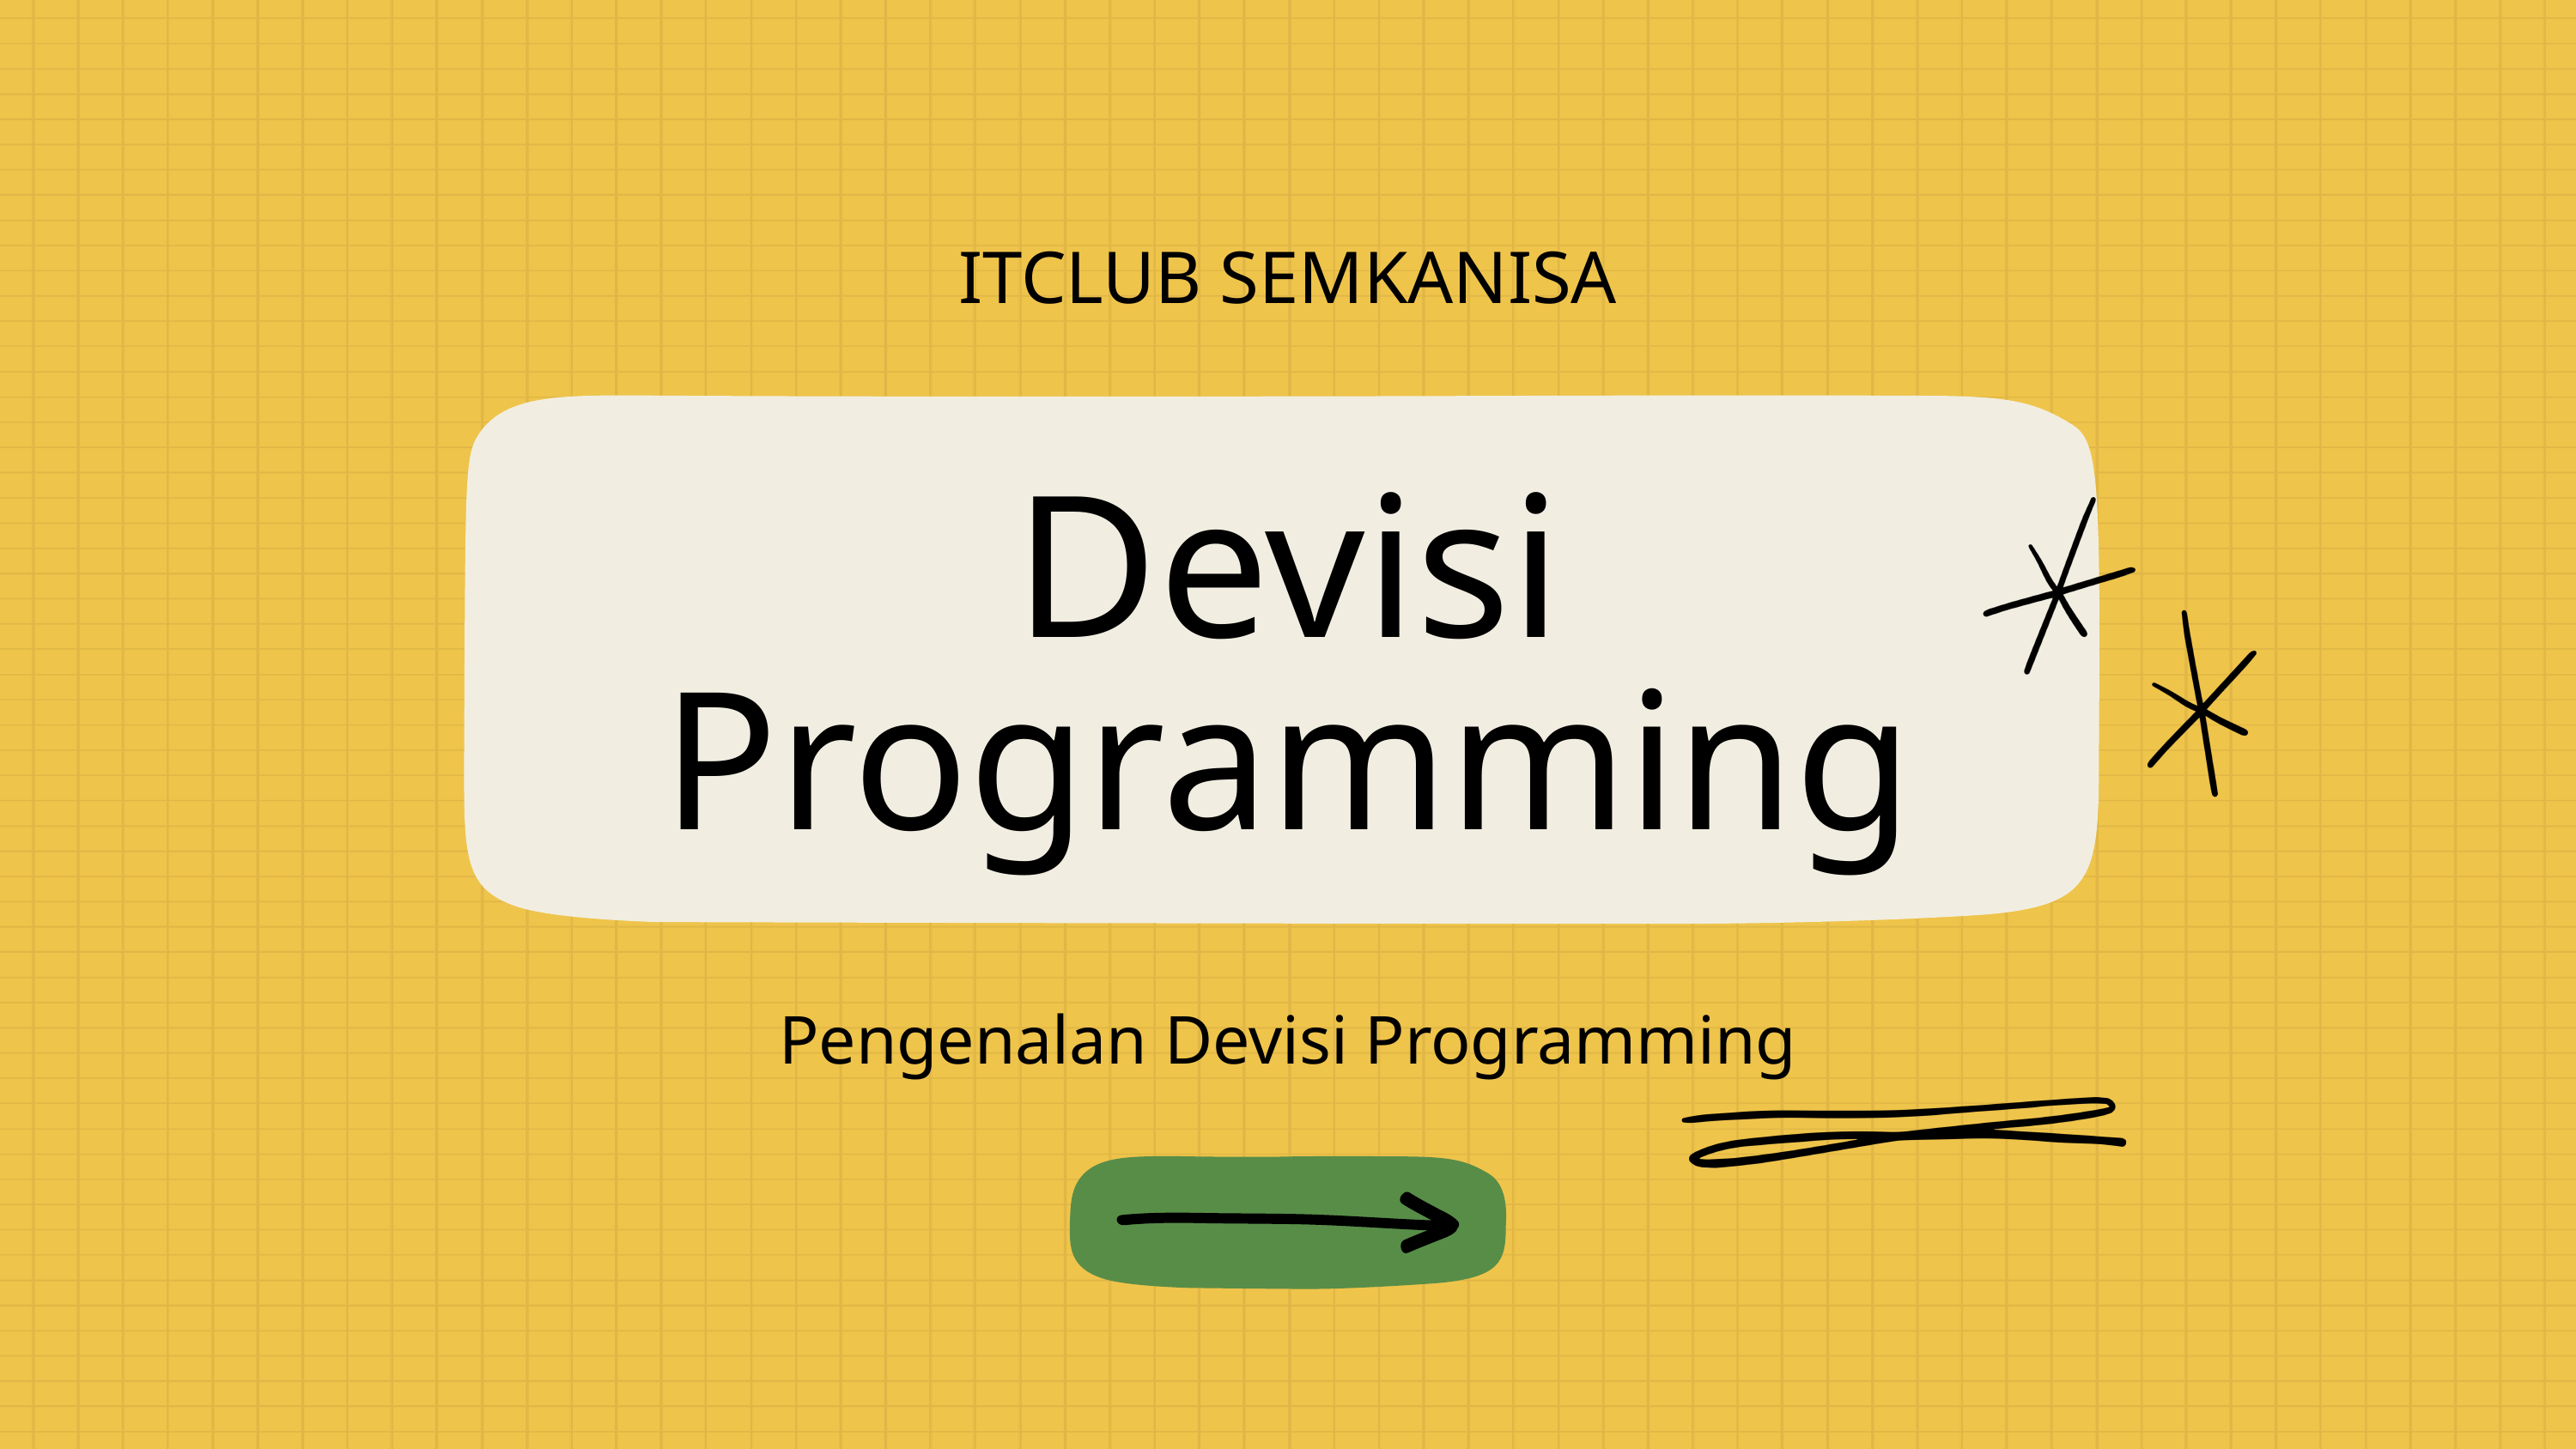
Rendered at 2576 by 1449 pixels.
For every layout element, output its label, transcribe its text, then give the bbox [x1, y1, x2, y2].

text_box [1069, 1155, 1507, 1289]
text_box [1116, 1191, 1460, 1254]
text_box ITCLUB SEMKANISA [415, 217, 2161, 318]
text_box Pengenalan Devisi Programming [415, 984, 2161, 1077]
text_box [464, 395, 2100, 925]
picture [0, 0, 2576, 1449]
